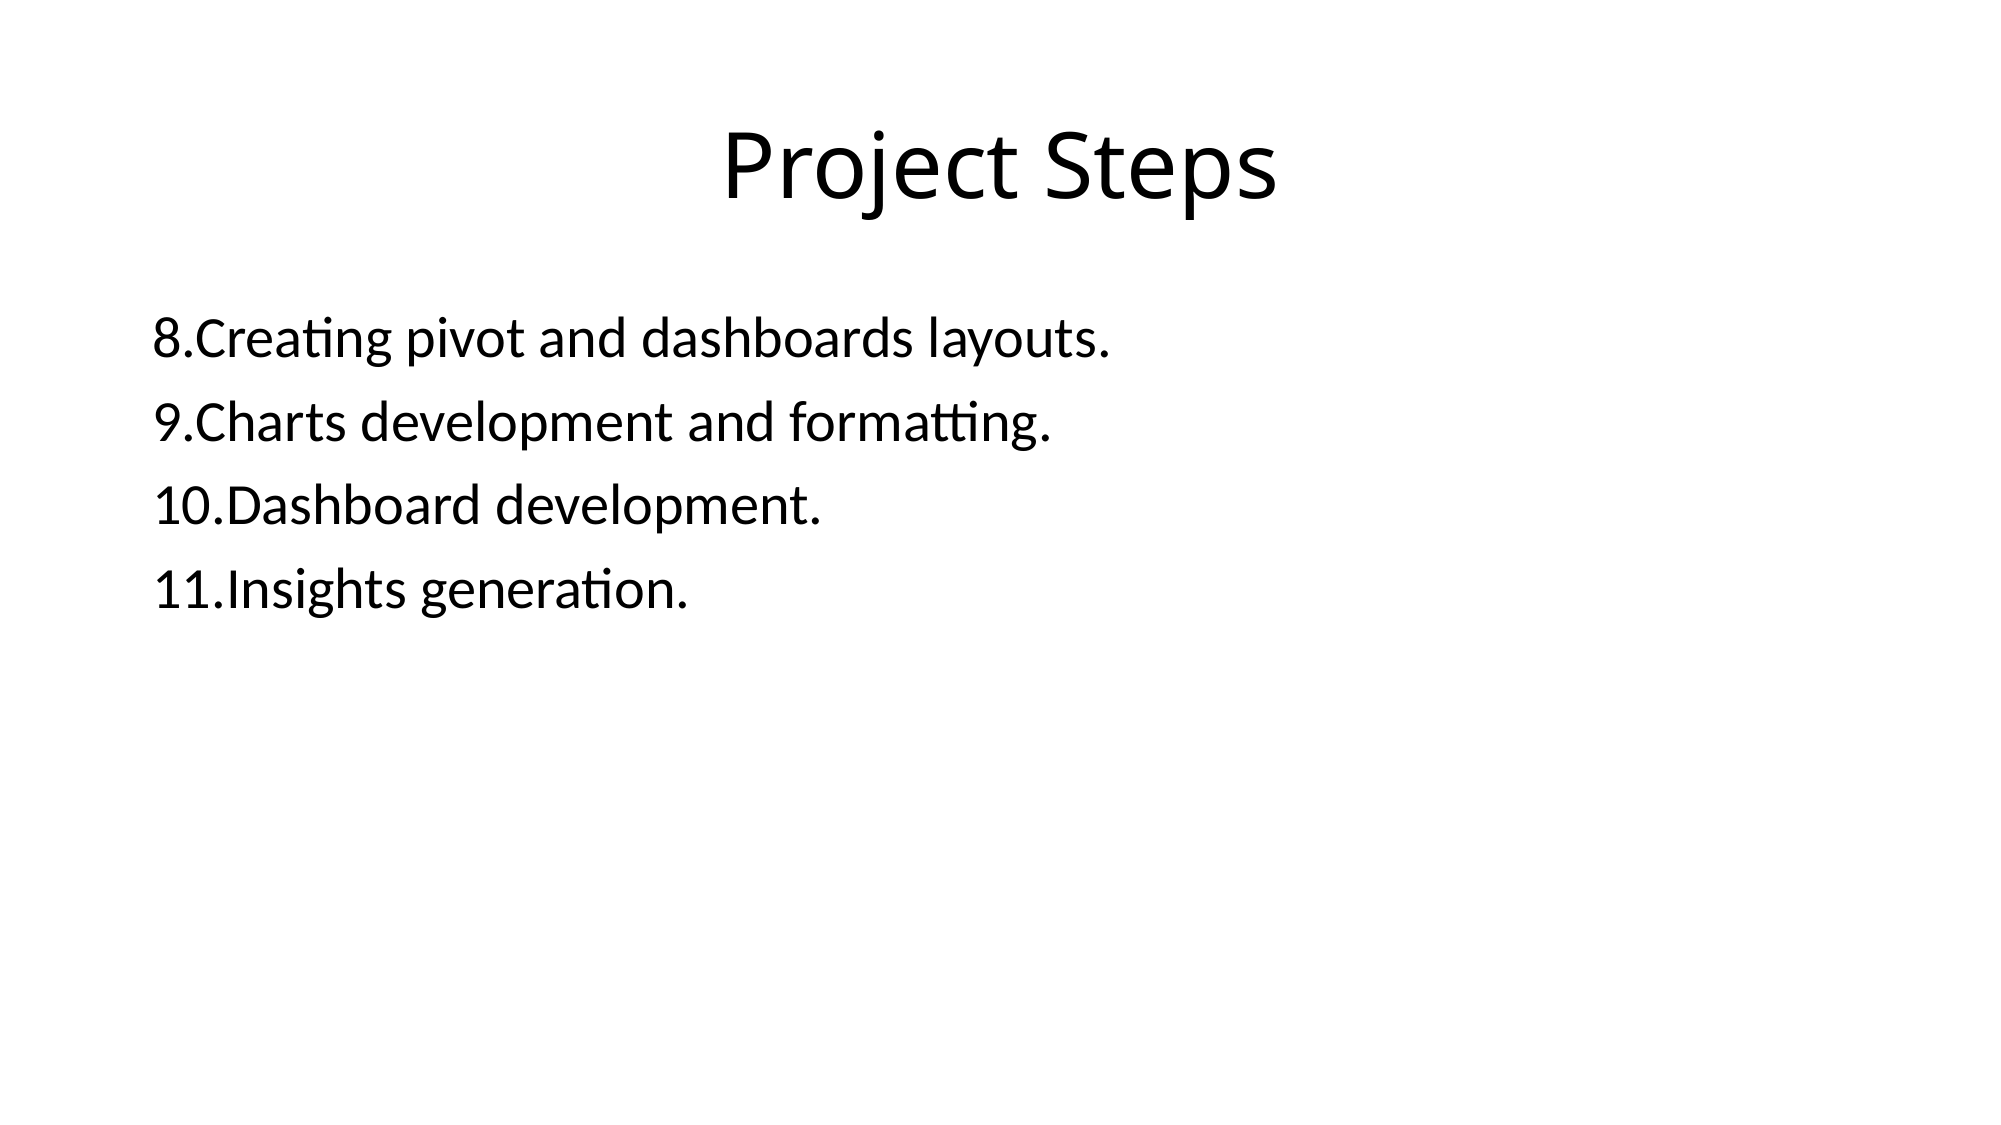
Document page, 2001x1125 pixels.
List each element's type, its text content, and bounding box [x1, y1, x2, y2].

title Project Steps [137, 59, 1863, 278]
list 8.Creating pivot and dashboards layouts. 9.Charts development and formatting. 10.Dashboard development. 11.Insights generation. [137, 299, 1863, 1014]
